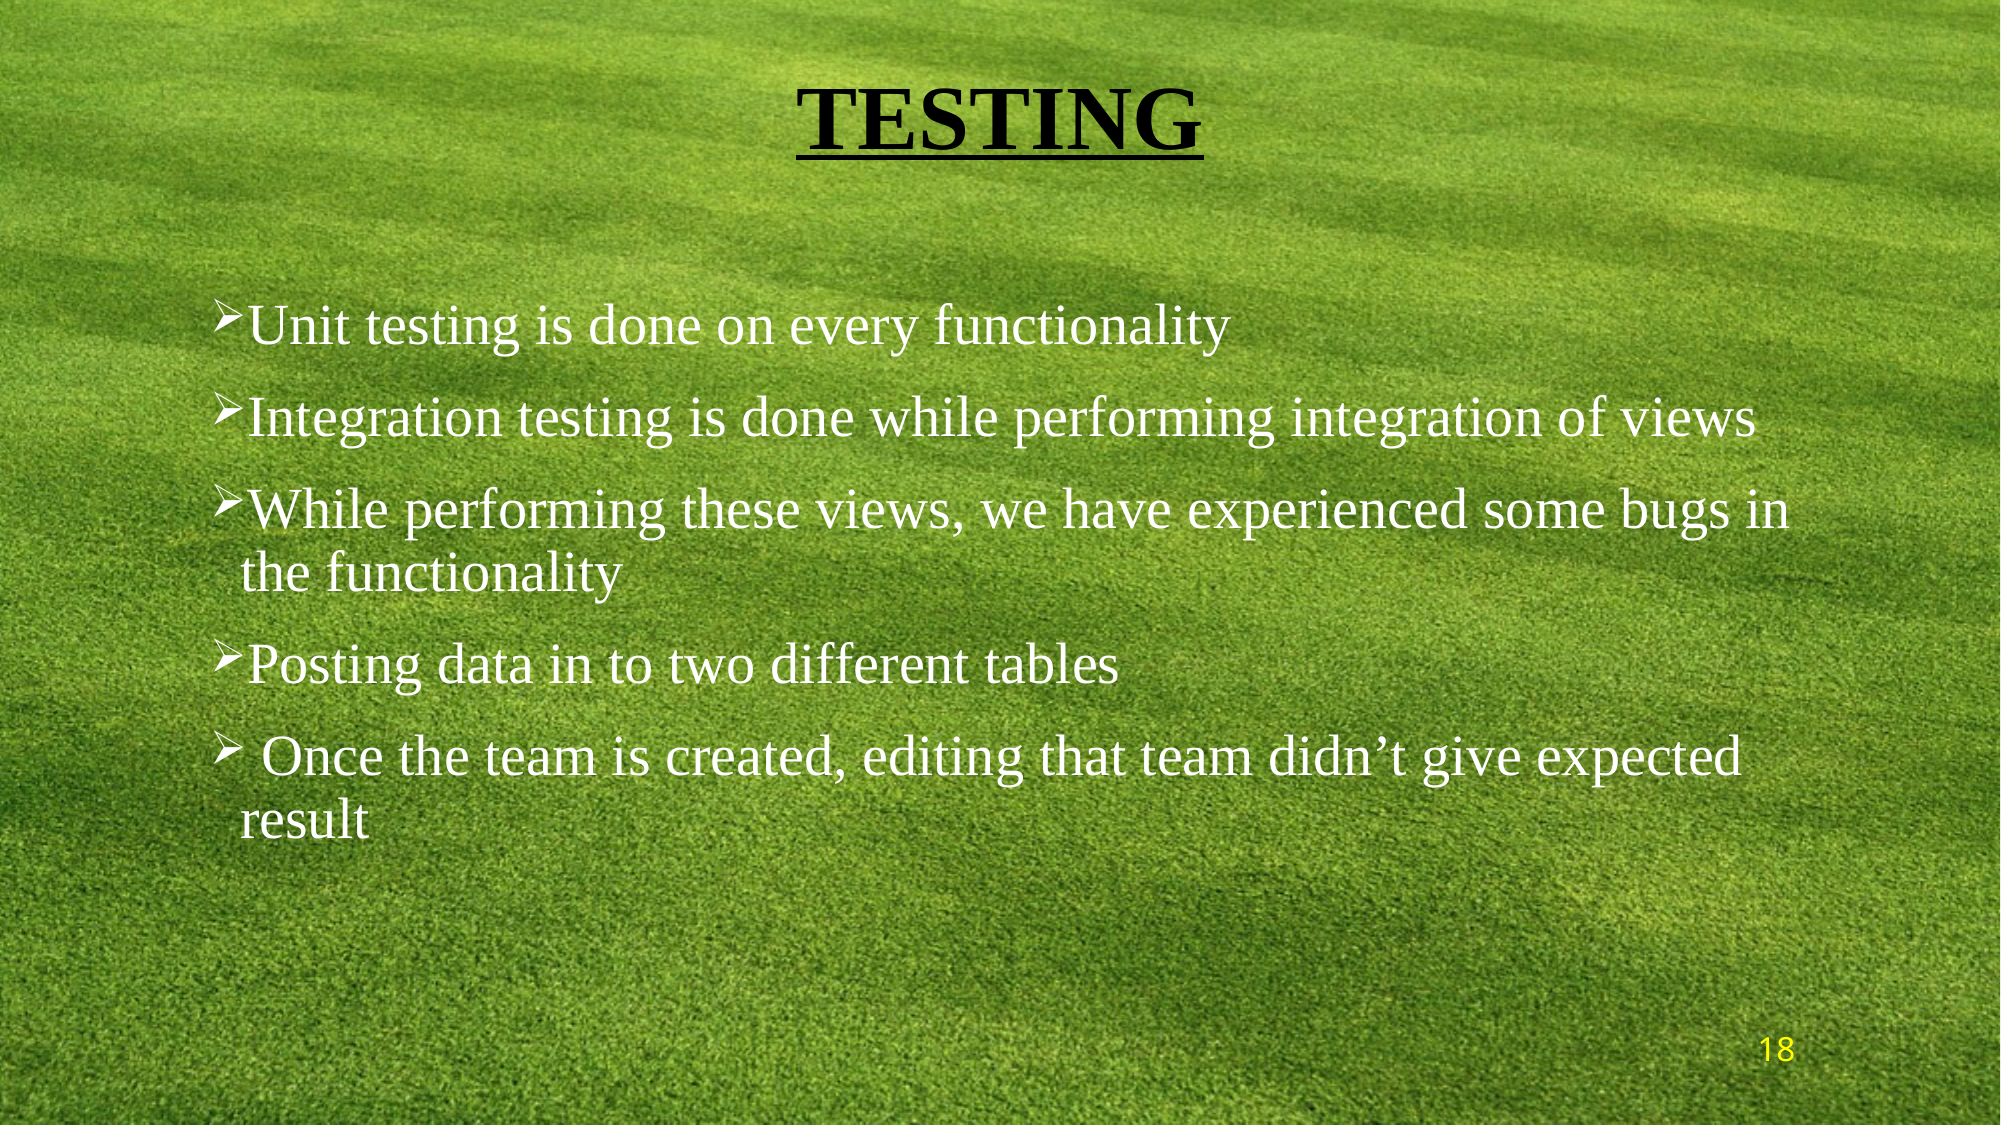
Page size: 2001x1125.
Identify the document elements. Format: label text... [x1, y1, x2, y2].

slide_number 18 [1530, 1020, 1811, 1081]
list Unit testing is done on every functionality Integration testing is done while performing integration of views While performing these views, we have experienced some bugs in the functionality Posting data in to two different tables Once the team is created, editing that team didn’t give expected result [187, 286, 1808, 981]
title TESTING [0, 0, 2000, 240]
picture [0, 0, 2001, 1125]
